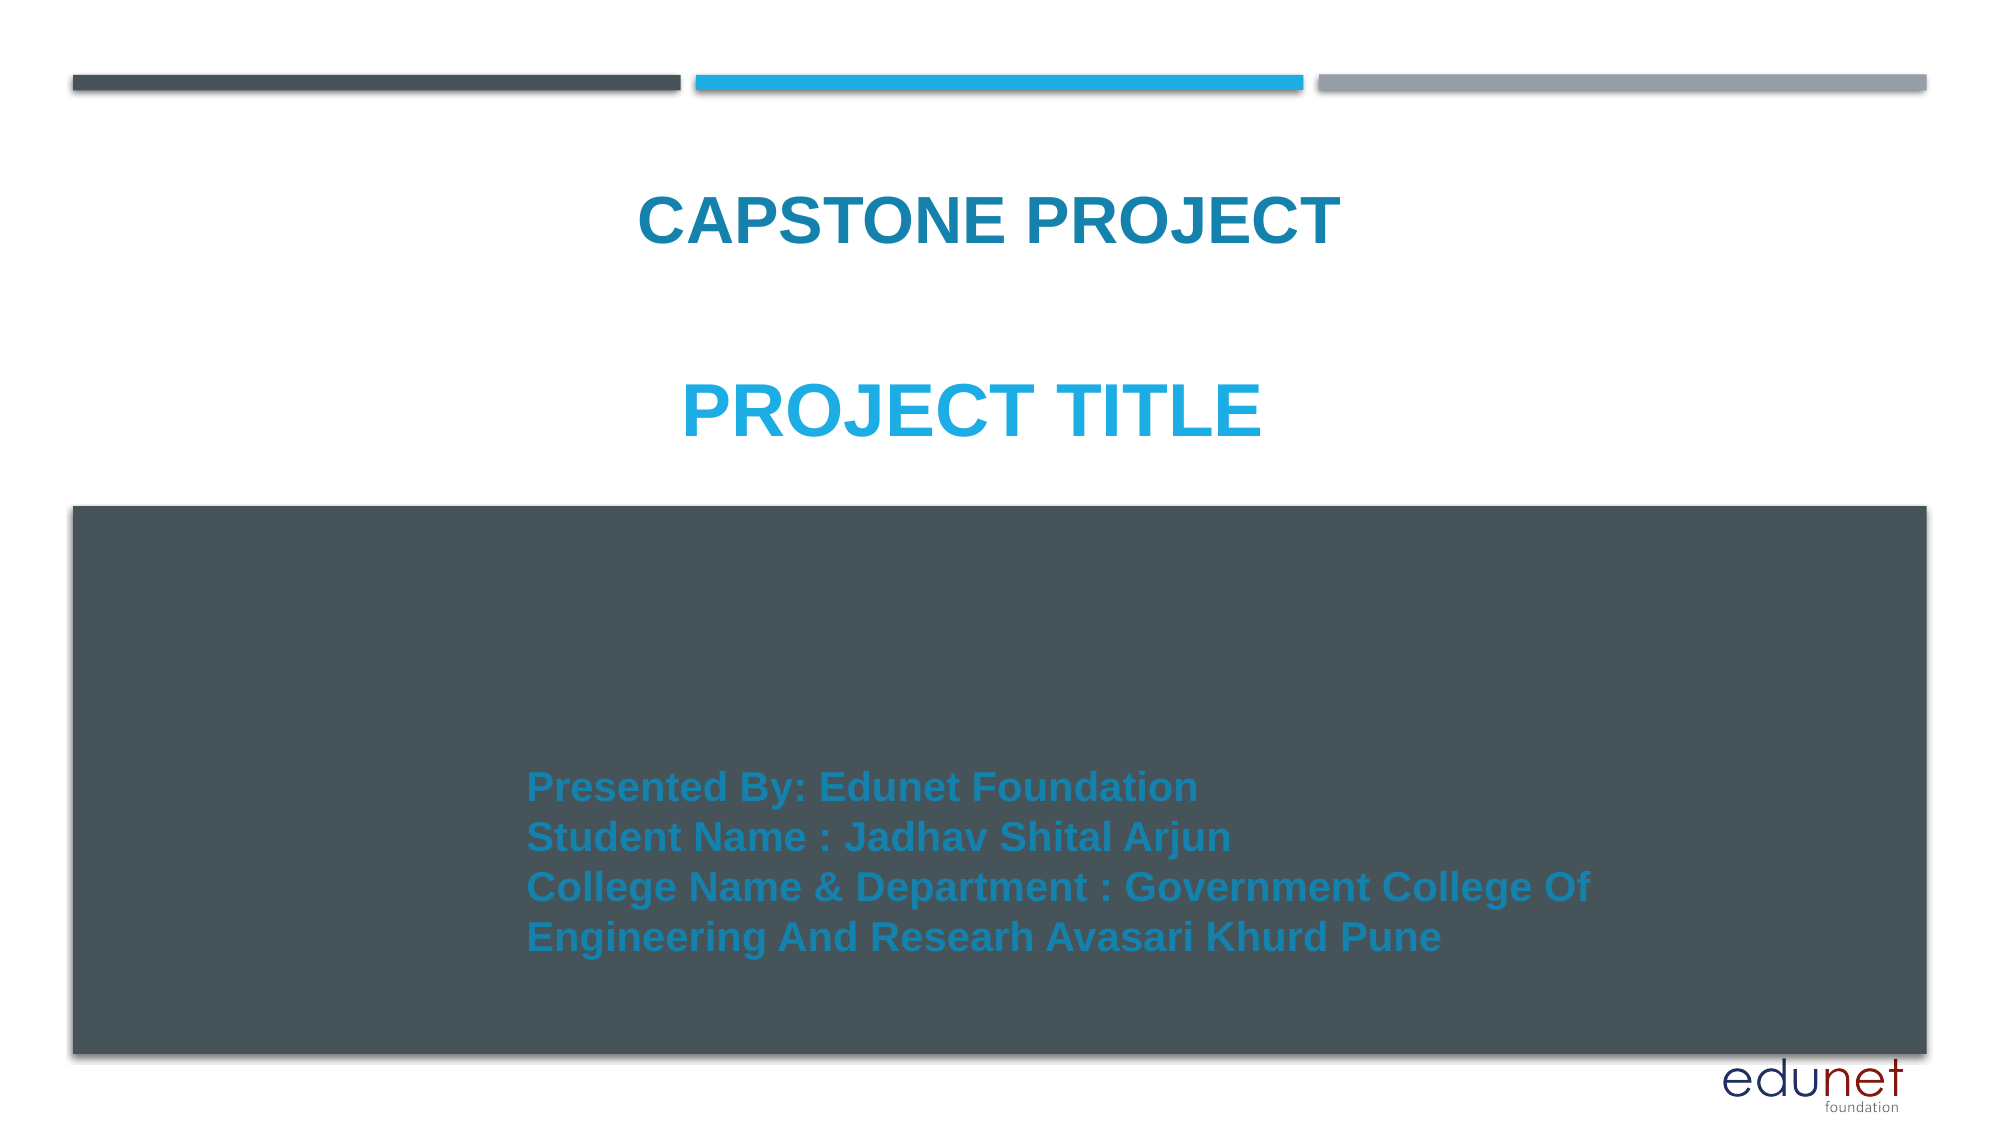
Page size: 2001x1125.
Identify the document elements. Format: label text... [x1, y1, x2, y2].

picture [1719, 1056, 1905, 1116]
title PROJECT TITLE [222, 298, 1723, 460]
text_box CAPSTONE PROJECT [0, 169, 2000, 265]
text_box Presented By: Edunet Foundation Student Name : Jadhav Shital Arjun College Name & Department : Government College Of Engineering And Researh Avasari Khurd Pune [511, 752, 1821, 1018]
